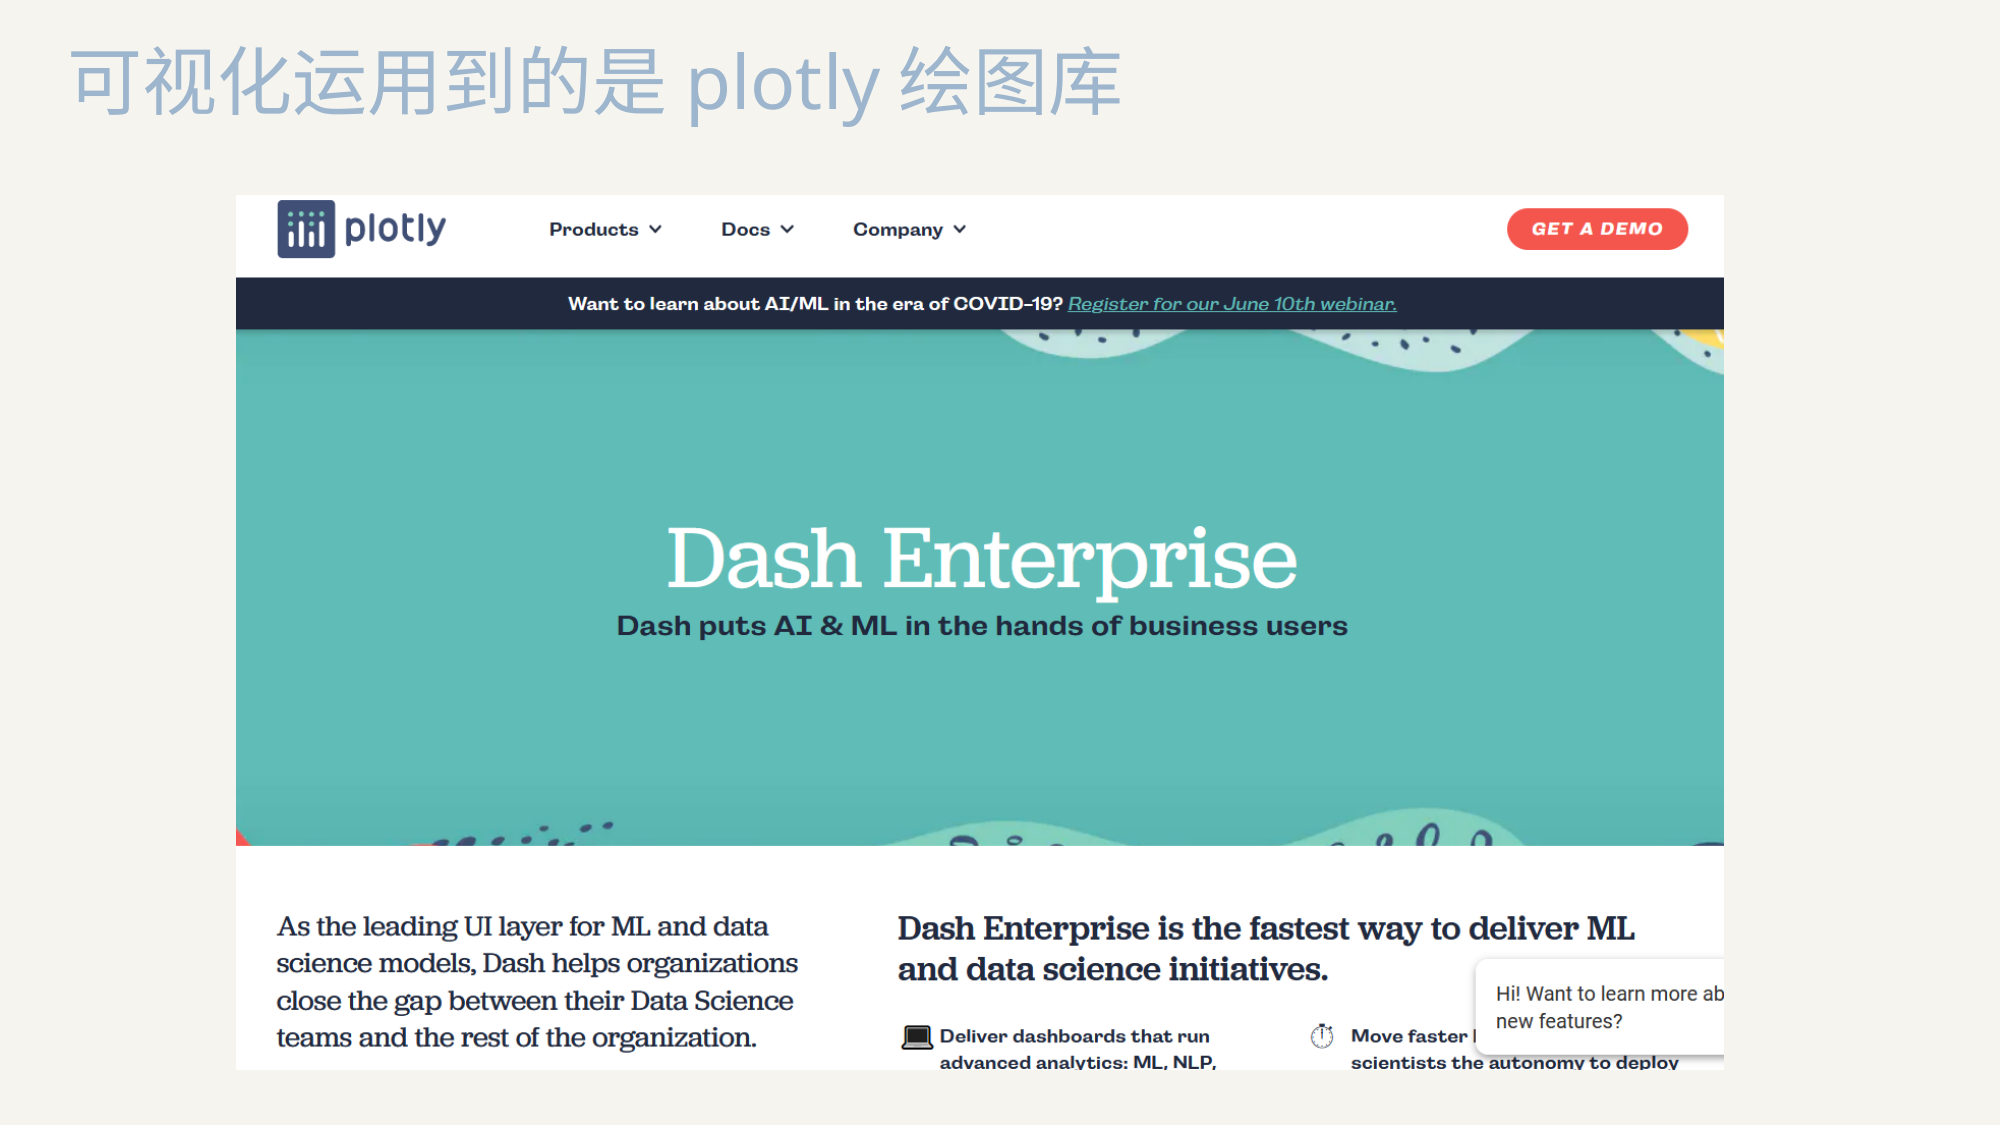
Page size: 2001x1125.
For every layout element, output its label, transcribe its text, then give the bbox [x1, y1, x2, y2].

picture [236, 195, 1724, 1070]
title 可视化运用到的是plotly绘图库 [52, 18, 1669, 152]
